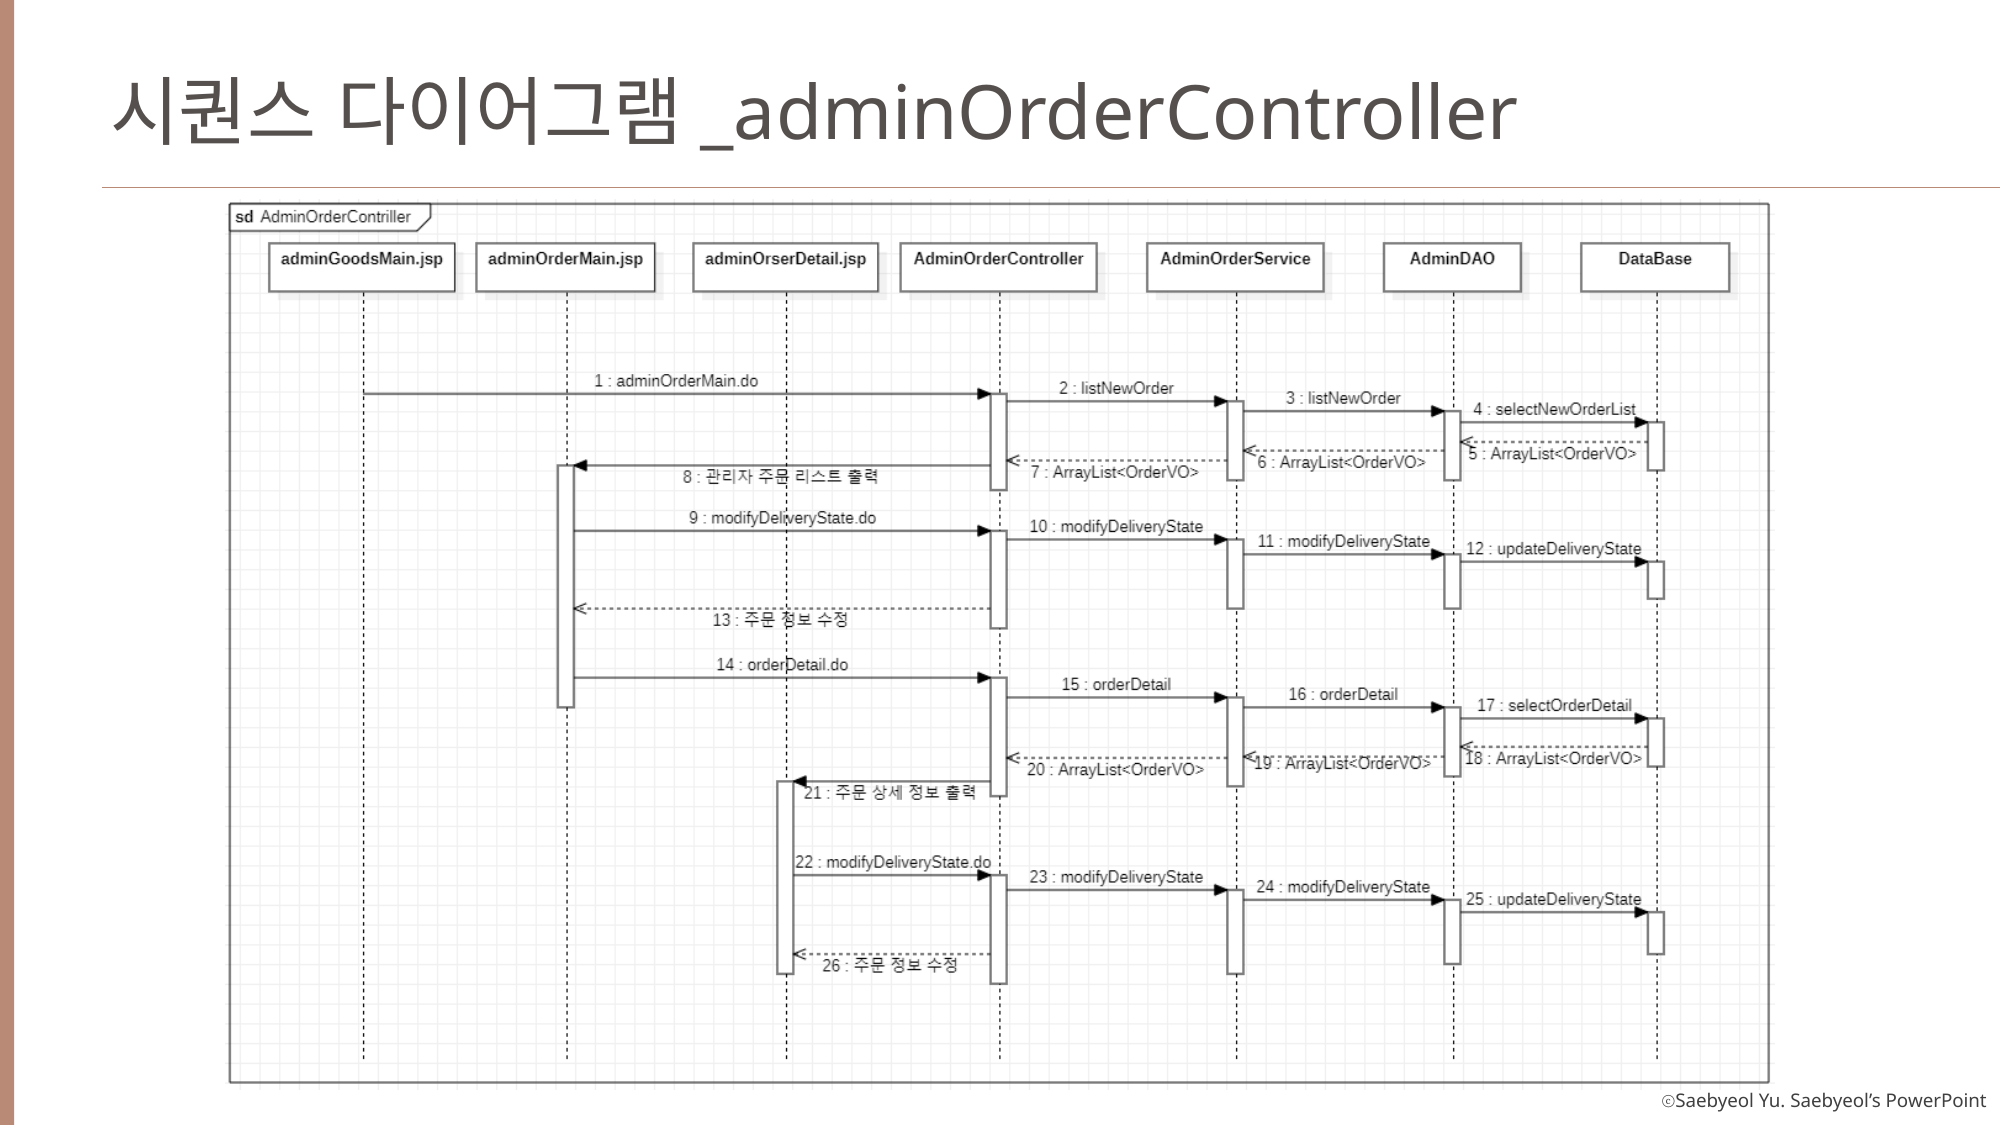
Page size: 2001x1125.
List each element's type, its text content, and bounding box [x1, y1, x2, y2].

picture [225, 199, 1775, 1090]
text_box [0, 0, 15, 1125]
text_box 시퀀스 다이어그램_adminOrderController [95, 57, 1534, 163]
